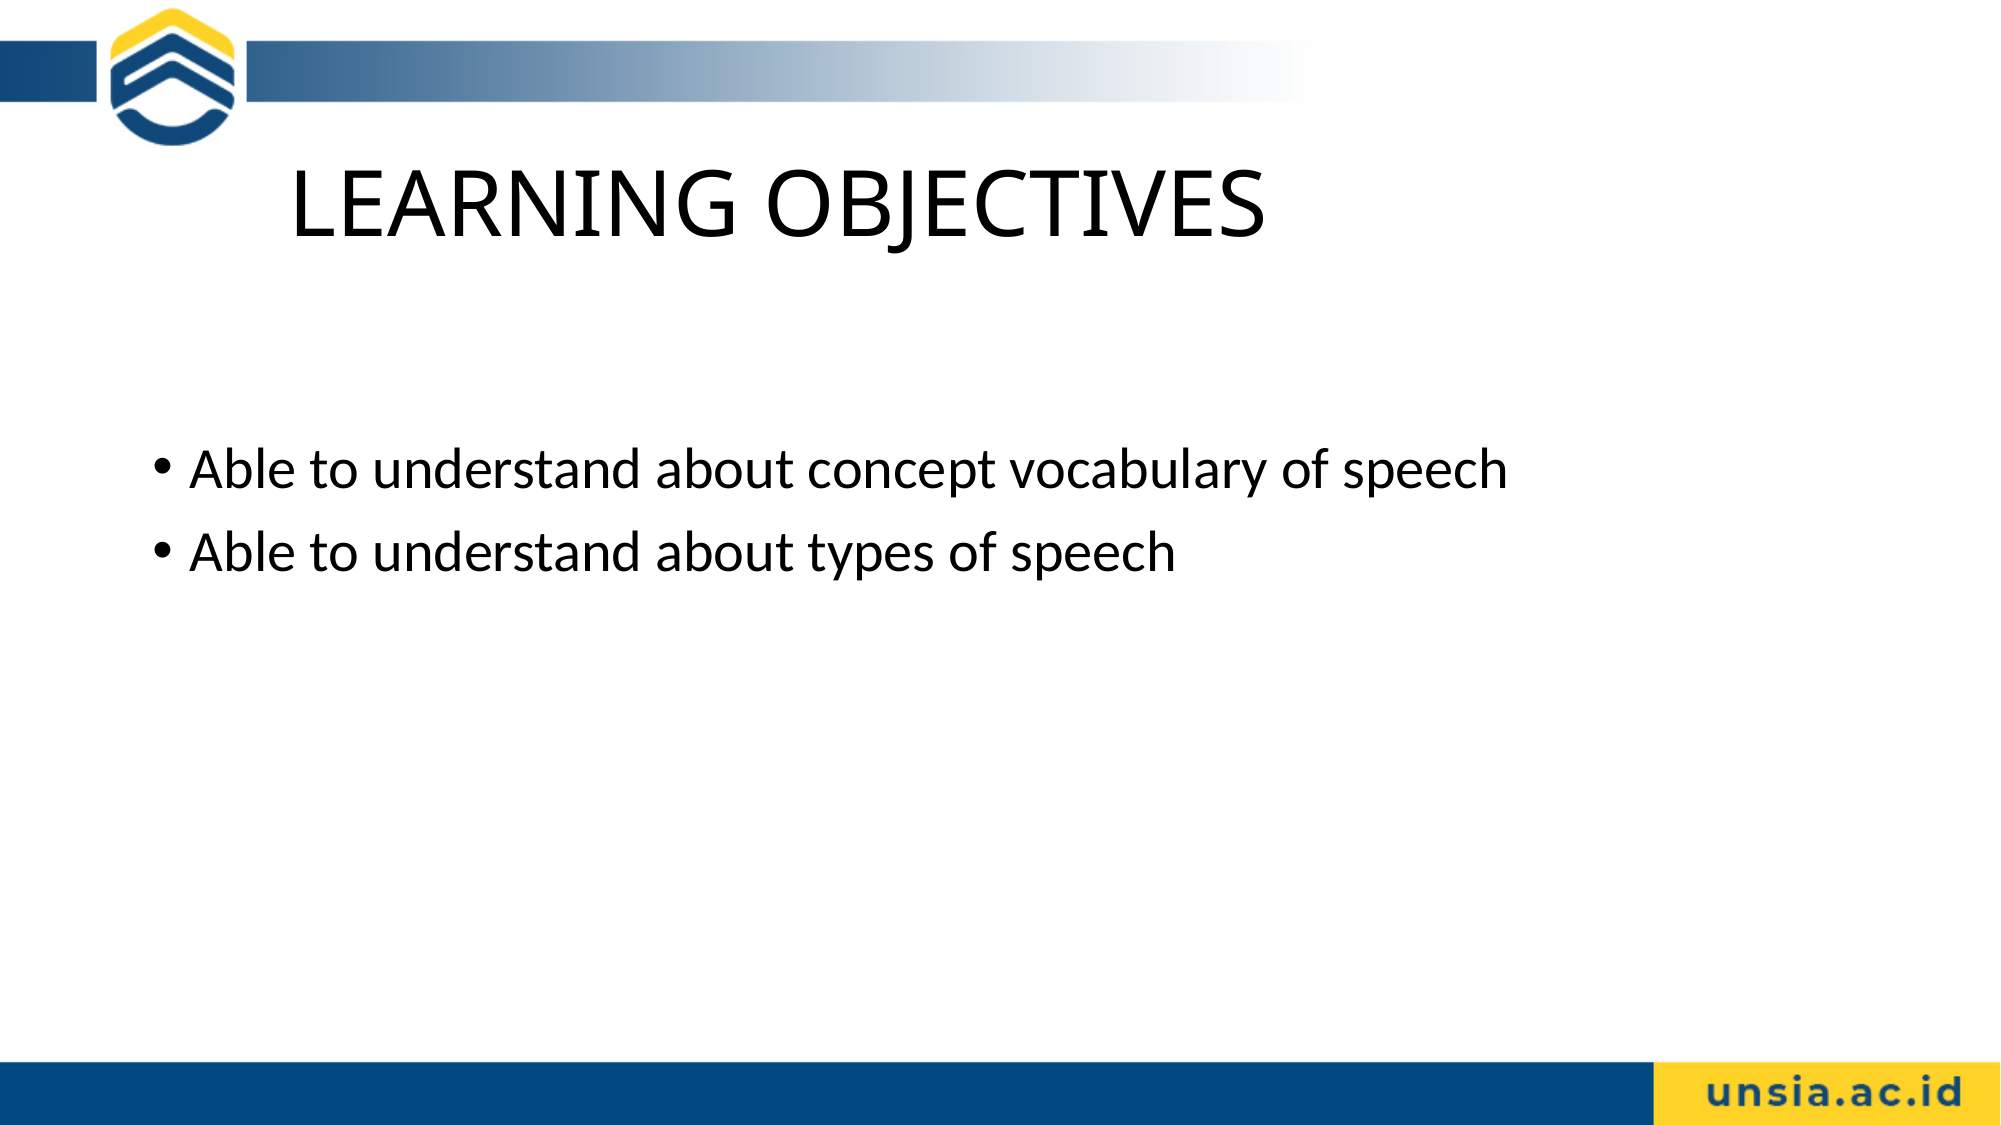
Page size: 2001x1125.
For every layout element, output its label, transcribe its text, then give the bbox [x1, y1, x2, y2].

title LEARNING OBJECTIVES [273, 136, 1863, 278]
list Able to understand about concept vocabulary of speech Able to understand about types of speech [137, 299, 1863, 1014]
picture [0, 0, 2001, 1125]
